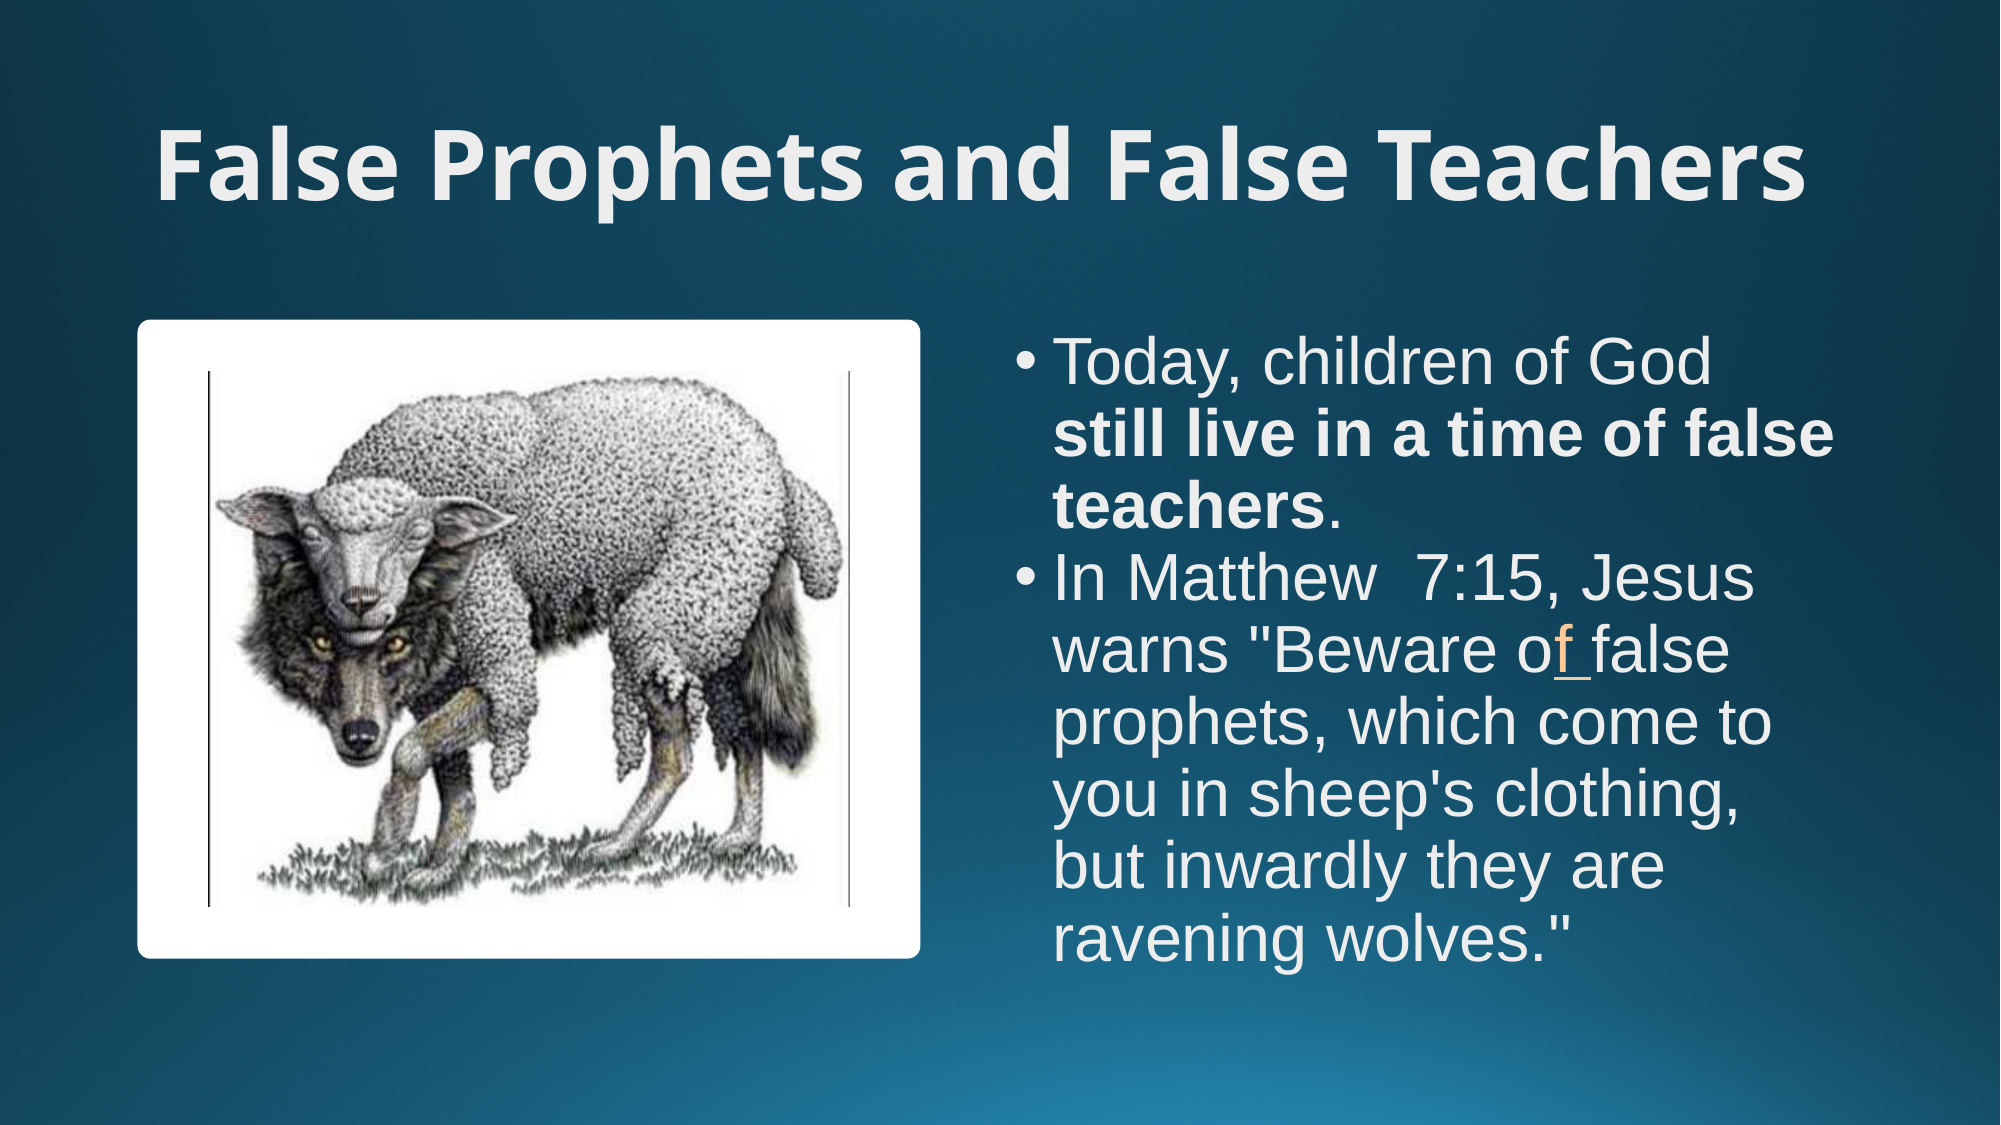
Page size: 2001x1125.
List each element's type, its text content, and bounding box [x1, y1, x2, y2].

title False Prophets and False Teachers [137, 59, 1863, 278]
text_box [136, 318, 922, 960]
picture [208, 371, 850, 907]
text_box [0, 0, 2000, 1125]
list Today, children of God still live in a time of false teachers. In Matthew 7:15, Jesus warns "Beware of false prophets, which come to you in sheep's clothing, but inwardly they are ravening wolves." [999, 319, 1863, 1014]
